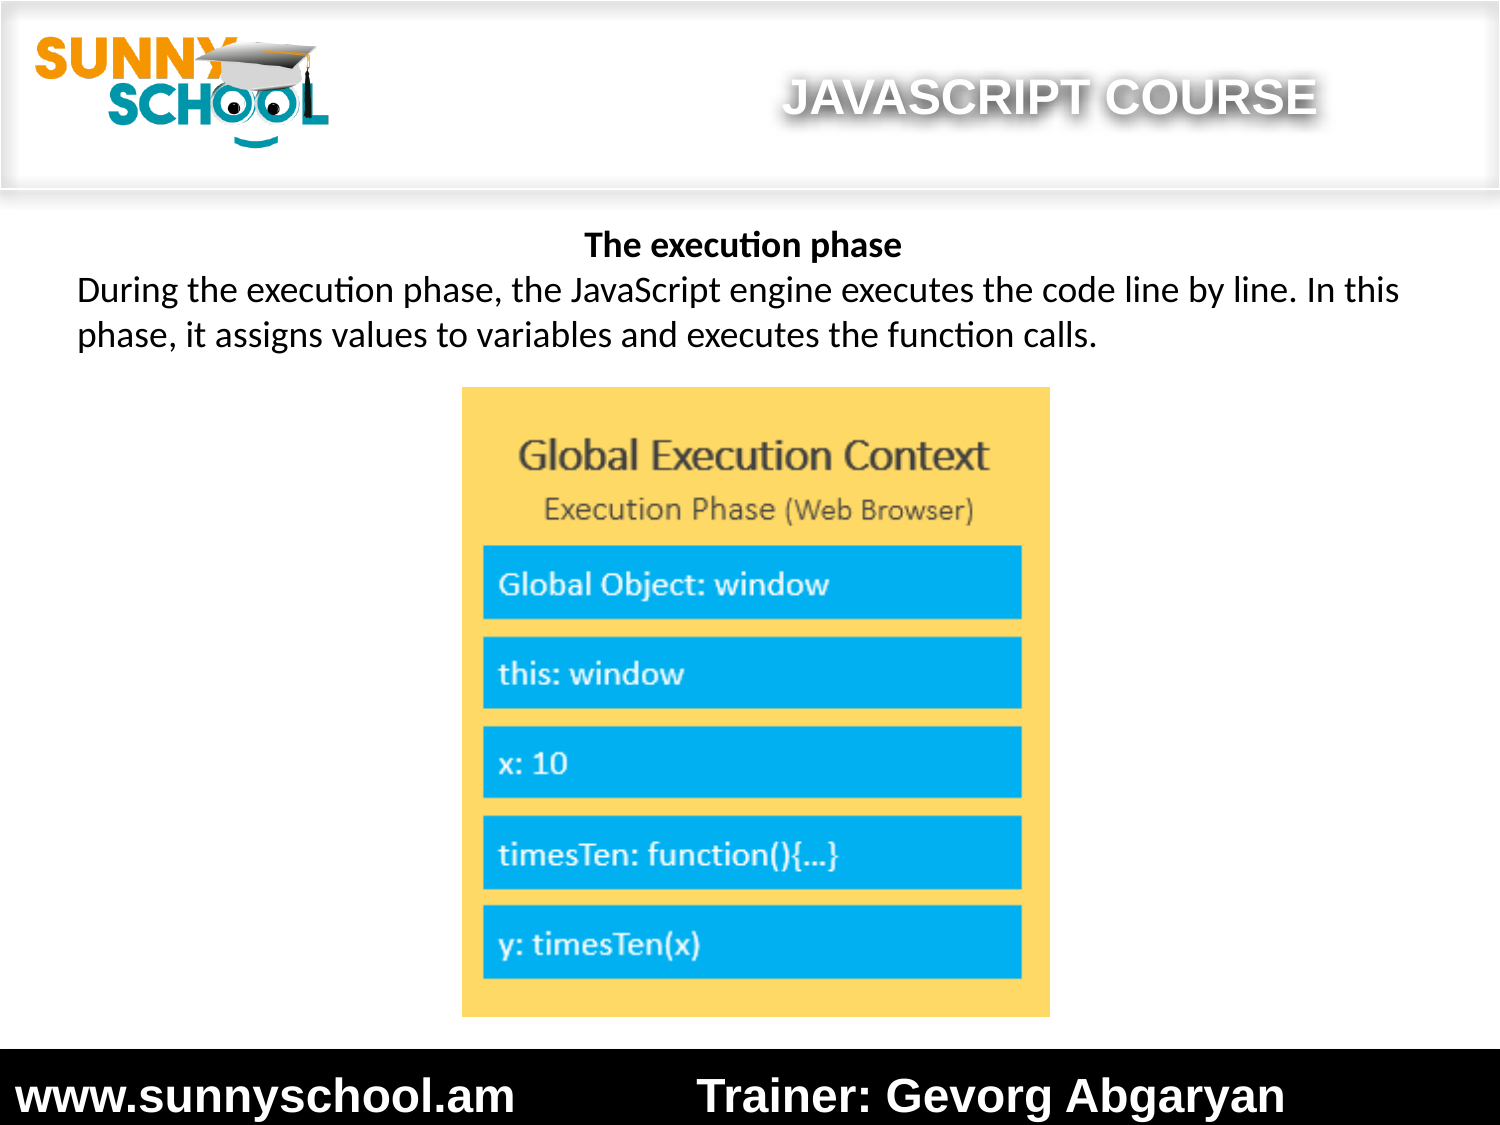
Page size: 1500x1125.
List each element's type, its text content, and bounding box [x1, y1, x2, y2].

title JAVASCRIPT COURSE [366, 0, 1500, 190]
text_box www.sunnyschool.am Trainer: Gevorg Abgaryan [0, 1049, 1500, 1125]
picture [0, 0, 363, 222]
text_box The execution phase During the execution phase, the JavaScript engine executes the code line by line. In this phase, it assigns values to variables and executes the function calls. [62, 212, 1425, 363]
picture [462, 387, 1051, 1017]
